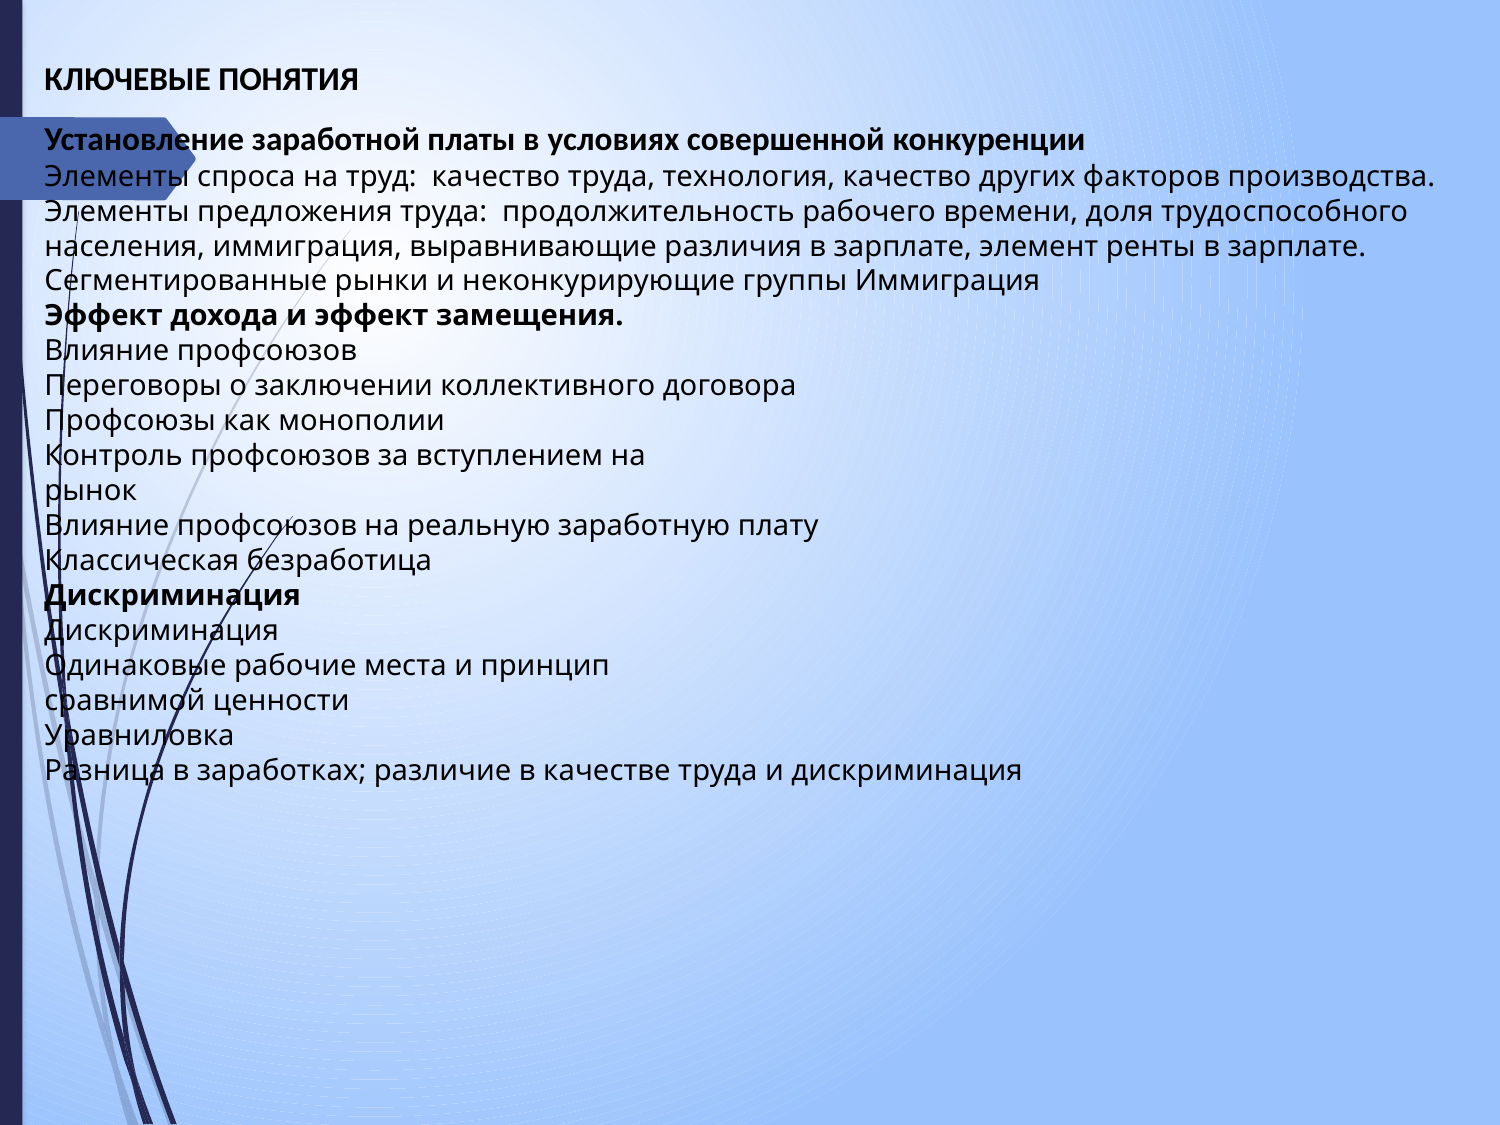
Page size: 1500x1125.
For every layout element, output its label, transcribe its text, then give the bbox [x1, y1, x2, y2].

text_box КЛЮЧЕВЫЕ ПОНЯТИЯ Установление заработной платы в условиях совершенной конкуренции Элементы спроса на труд: качество труда, технология, качество других факторов производства. Элементы предложения труда: продолжительность рабочего времени, доля трудо­способного населения, иммиграция, выравнивающие различия в зарплате, элемент ренты в зарплате. Сегментированные рынки и неконкурирующие группы Иммиграция Эффект дохода и эффект замещения. Влияние профсоюзов Переговоры о заключении коллективно­го договора Профсоюзы как монополии Контроль профсоюзов за вступлением на рынок Влияние профсоюзов на реальную заработную плату Классическая безработица Дискриминация Дискриминация Одинаковые рабочие места и принцип сравнимой ценности Уравниловка Разница в заработках; различие в качестве труда и дискриминация [29, 49, 1454, 794]
